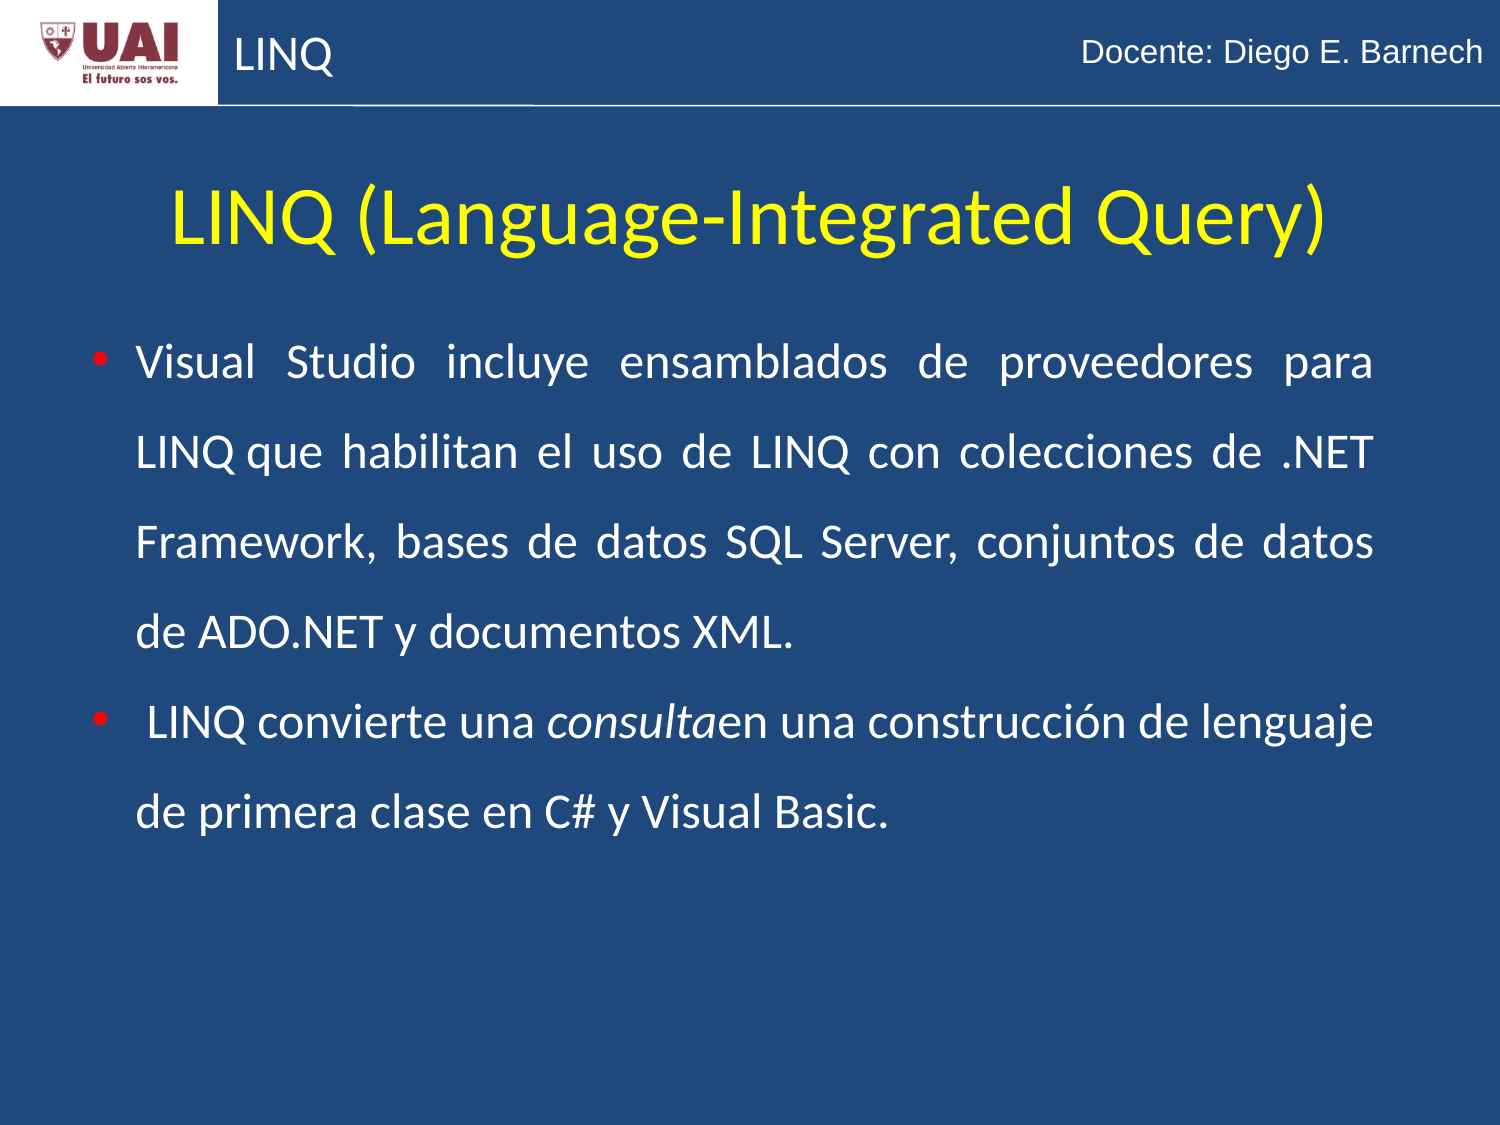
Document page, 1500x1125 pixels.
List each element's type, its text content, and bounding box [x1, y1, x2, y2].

text_box Visual Studio incluye ensamblados de proveedores para LINQ que habilitan el uso de LINQ con colecciones de .NET Framework, bases de datos SQL Server, conjuntos de datos de ADO.NET y documentos XML. LINQ convierte una consultaen una construcción de lenguaje de primera clase en C# y Visual Basic. [76, 290, 1390, 846]
title LINQ [221, 0, 1046, 92]
picture [0, 0, 218, 106]
text_box Docente: Diego E. Barnech [1066, 22, 1500, 78]
text_box LINQ (Language-Integrated Query) [0, 153, 1500, 269]
